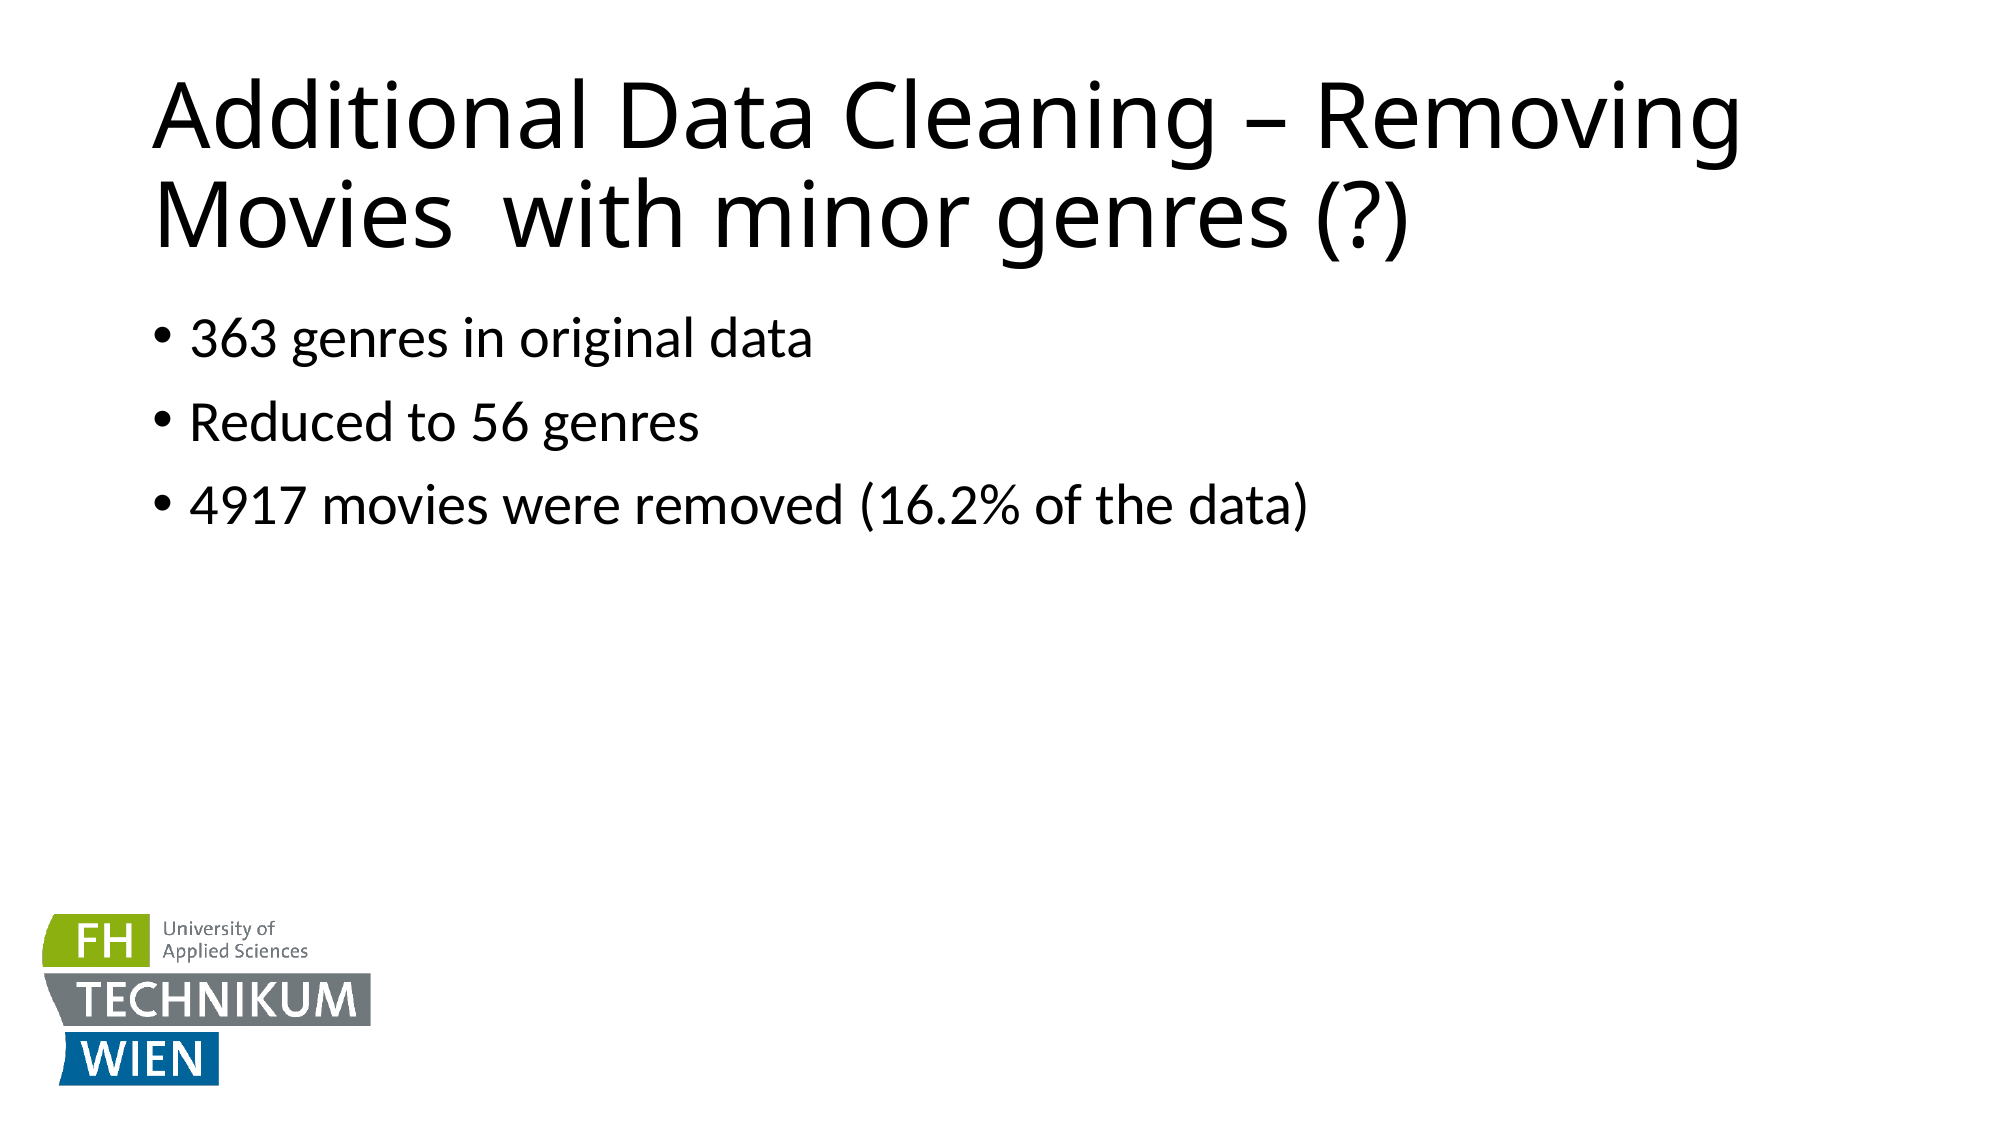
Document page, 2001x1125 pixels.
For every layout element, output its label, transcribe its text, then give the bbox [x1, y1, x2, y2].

list 363 genres in original data Reduced to 56 genres 4917 movies were removed (16.2% of the data) [137, 299, 1863, 1014]
picture [0, 837, 427, 1125]
title Additional Data Cleaning – Removing Movies with minor genres (?) [137, 59, 1863, 278]
